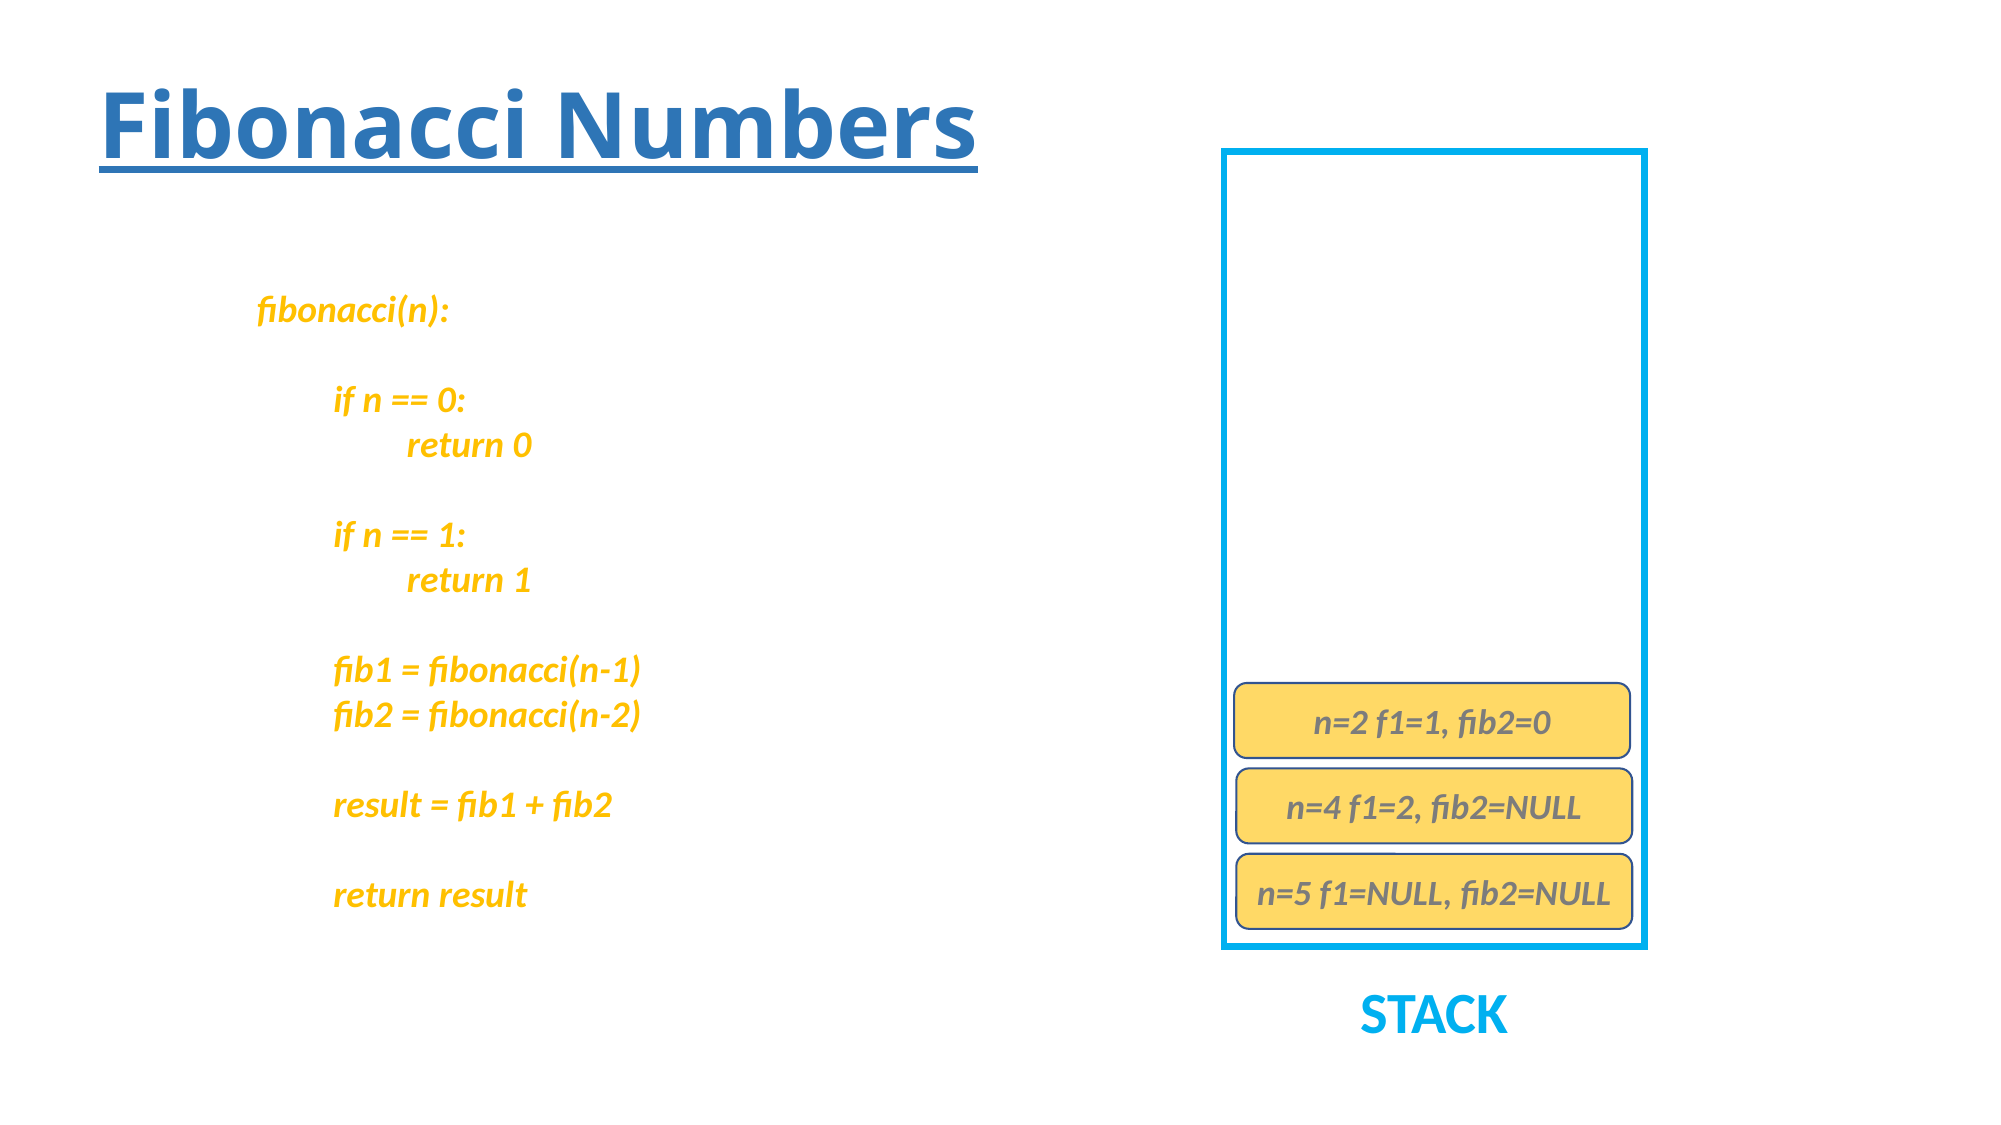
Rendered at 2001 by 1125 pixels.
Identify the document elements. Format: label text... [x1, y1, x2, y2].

title Fibonacci Numbers [83, 20, 1809, 238]
text_box n=4 f1=2, fib2=NULL [1235, 767, 1634, 845]
text_box n=5 f1=NULL, fib2=NULL [1235, 852, 1634, 930]
text_box [1223, 150, 1645, 948]
text_box n=2 f1=1, fib2=0 [1233, 681, 1632, 760]
text_box STACK [1329, 967, 1540, 1053]
text_box fibonacci(n): if n == 0: return 0 if n == 1: return 1 fib1 = fibonacci(n-1) fib2 = fibonacci(n-2) result = fib1 + fib2 return result [242, 277, 691, 923]
